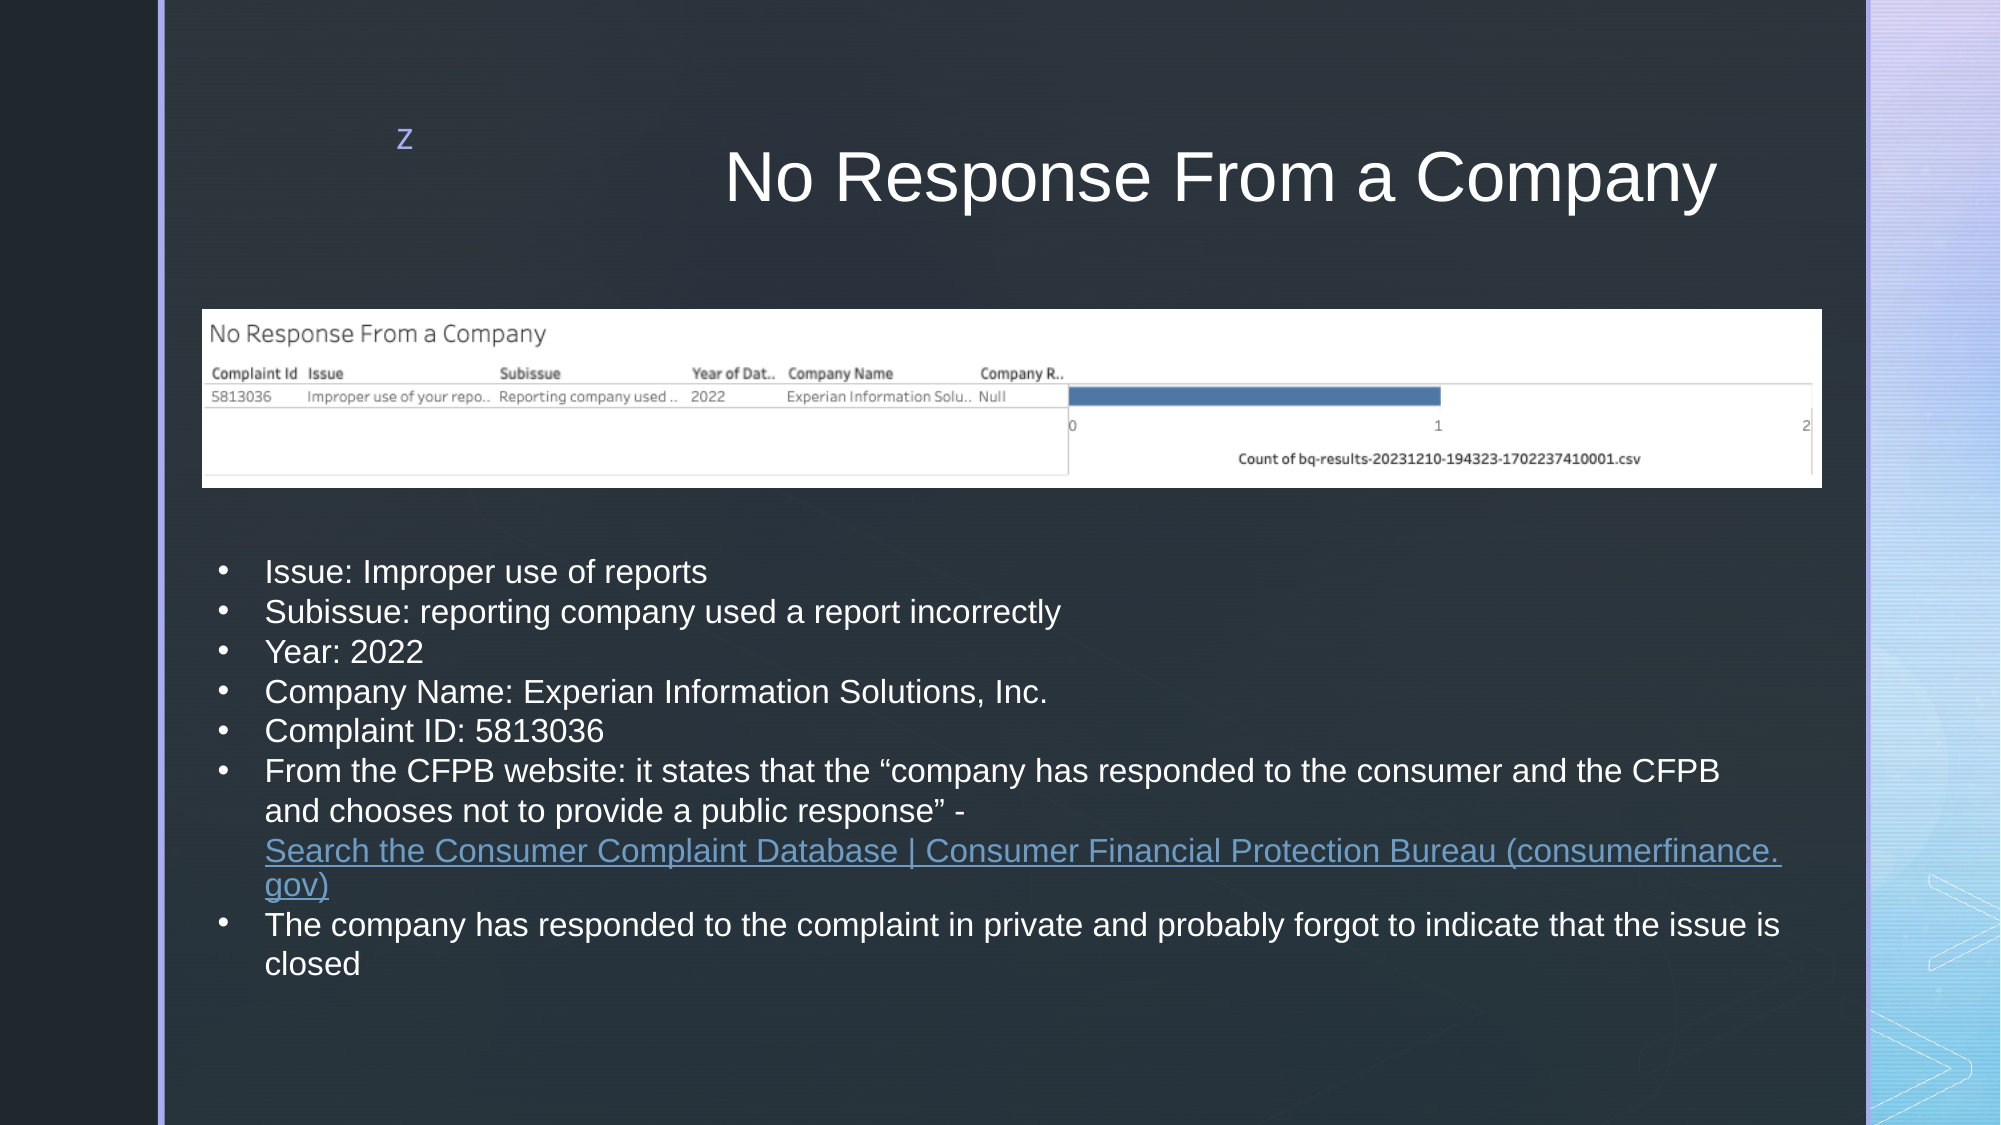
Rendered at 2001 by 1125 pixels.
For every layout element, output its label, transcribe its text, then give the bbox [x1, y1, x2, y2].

picture [202, 309, 1823, 488]
title No Response From a Company [428, 132, 1734, 309]
text_box Issue: Improper use of reports Subissue: reporting company used a report incorrectly Year: 2022 Company Name: Experian Information Solutions, Inc. Complaint ID: 5813036 From the CFPB website: it states that the “company has responded to the consumer and the CFPB and chooses not to provide a public response” - Search the Consumer Complaint Database | Consumer Financial Protection Bureau (consumerfinance.gov) The company has responded to the complaint in private and probably forgot to indicate that the issue is closed [202, 542, 1799, 957]
picture [1871, 0, 2001, 1125]
